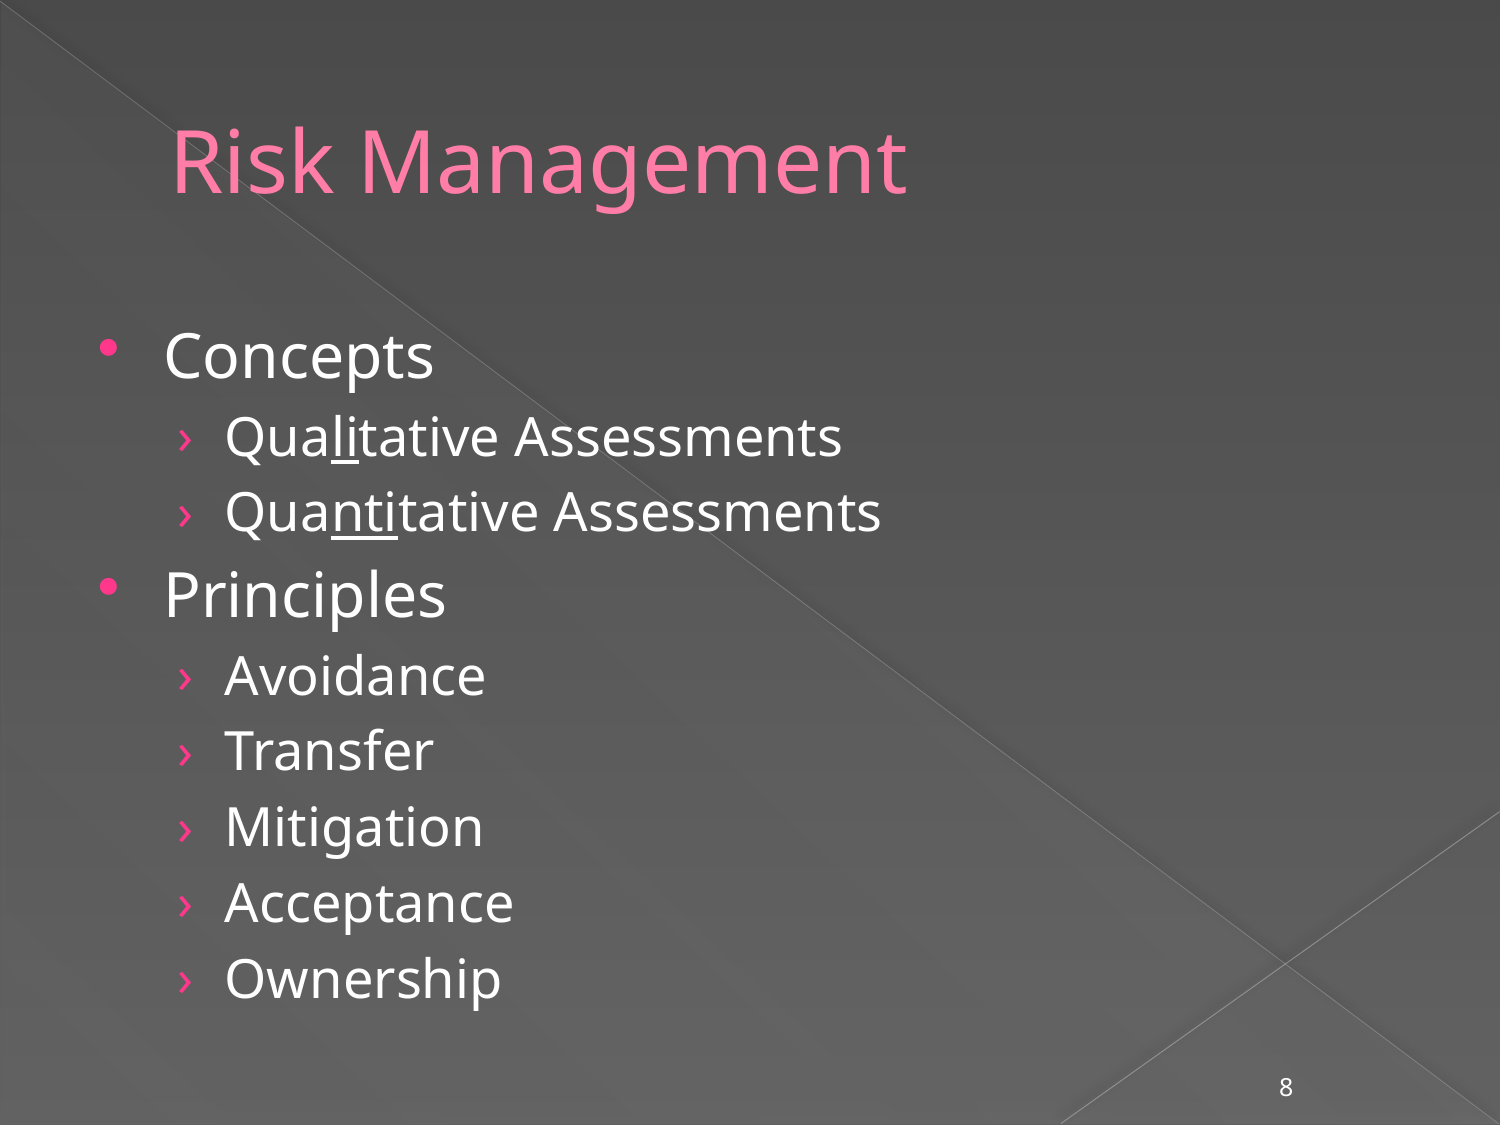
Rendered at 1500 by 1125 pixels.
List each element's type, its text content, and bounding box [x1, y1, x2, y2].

title Risk Management [75, 43, 1425, 274]
list Concepts Qualitative Assessments Quantitative Assessments Principles Avoidance Transfer Mitigation Acceptance Ownership [75, 308, 1425, 1059]
slide_number 8 [1245, 1063, 1328, 1113]
